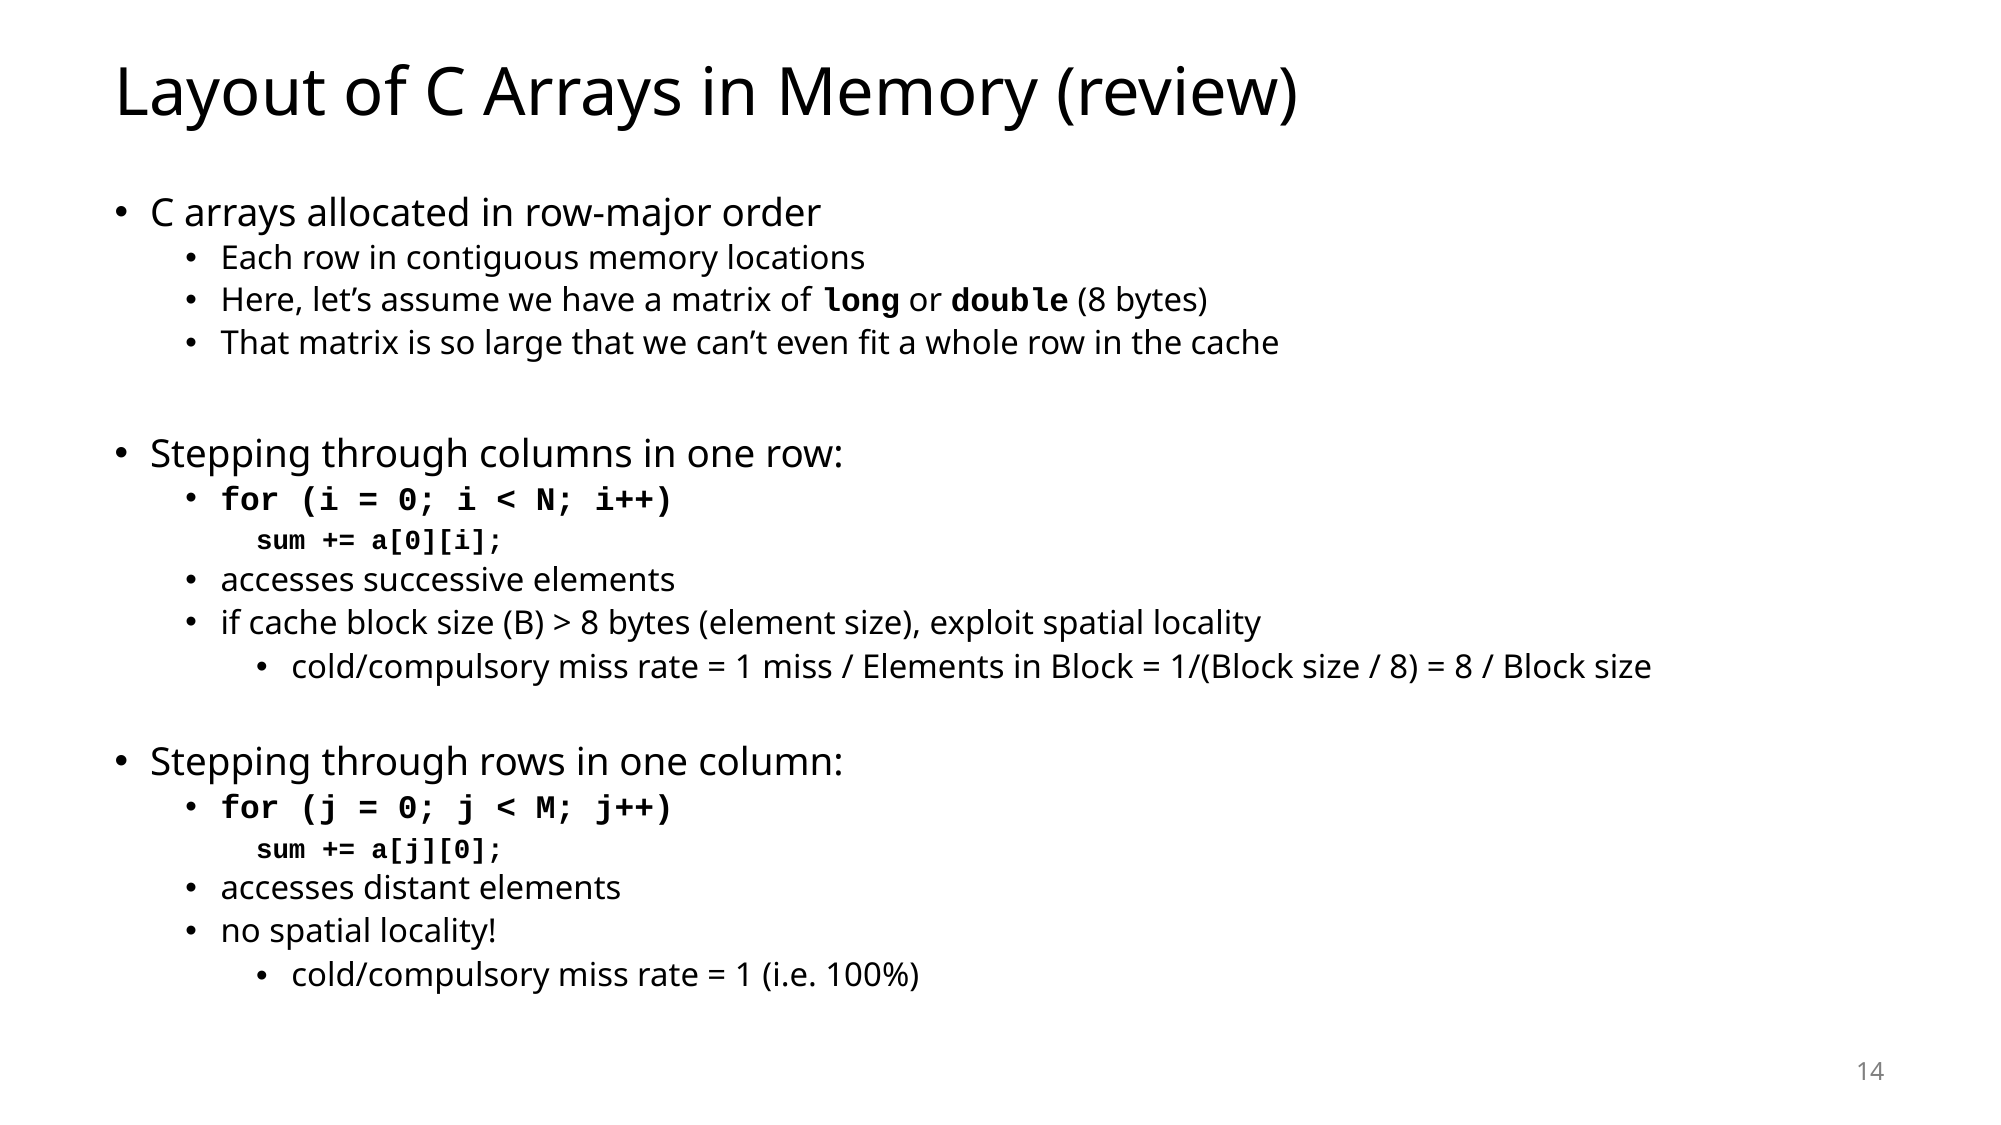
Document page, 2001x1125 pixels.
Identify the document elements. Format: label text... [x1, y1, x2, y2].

title Layout of C Arrays in Memory (review) [99, 37, 1900, 150]
list C arrays allocated in row-major order Each row in contiguous memory locations Here, let’s assume we have a matrix of long or double (8 bytes) That matrix is so large that we can’t even fit a whole row in the cache Stepping through columns in one row: for (i = 0; i < N; i++) sum += a[0][i]; accesses successive elements if cache block size (B) > 8 bytes (element size), exploit spatial locality cold/compulsory miss rate = 1 miss / Elements in Block = 1/(Block size / 8) = 8 / Block size Stepping through rows in one column: for (j = 0; j < M; j++) sum += a[j][0]; accesses distant elements no spatial locality! cold/compulsory miss rate = 1 (i.e. 100%) [99, 187, 1900, 1013]
slide_number 14 [1749, 1042, 1900, 1103]
